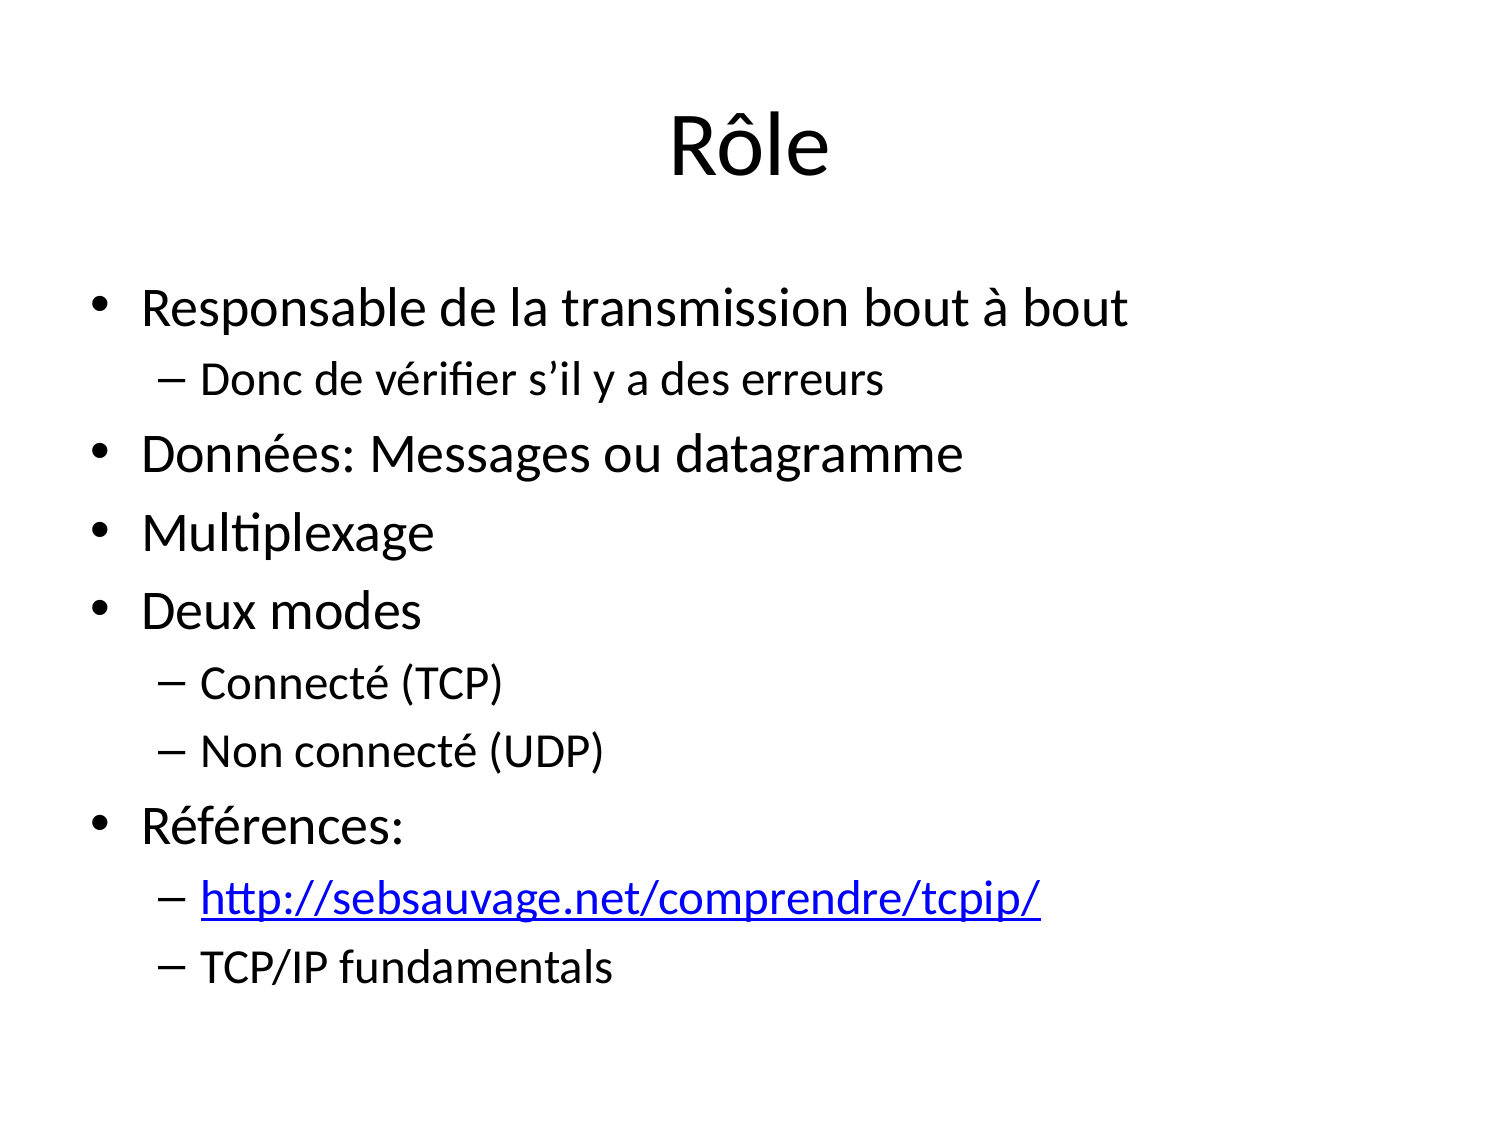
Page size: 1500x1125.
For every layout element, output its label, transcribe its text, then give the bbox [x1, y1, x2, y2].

list Responsable de la transmission bout à bout Donc de vérifier s’il y a des erreurs Données: Messages ou datagramme Multiplexage Deux modes Connecté (TCP) Non connecté (UDP) Références: http://sebsauvage.net/comprendre/tcpip/ TCP/IP fundamentals [75, 262, 1425, 1005]
title Rôle [75, 45, 1425, 233]
